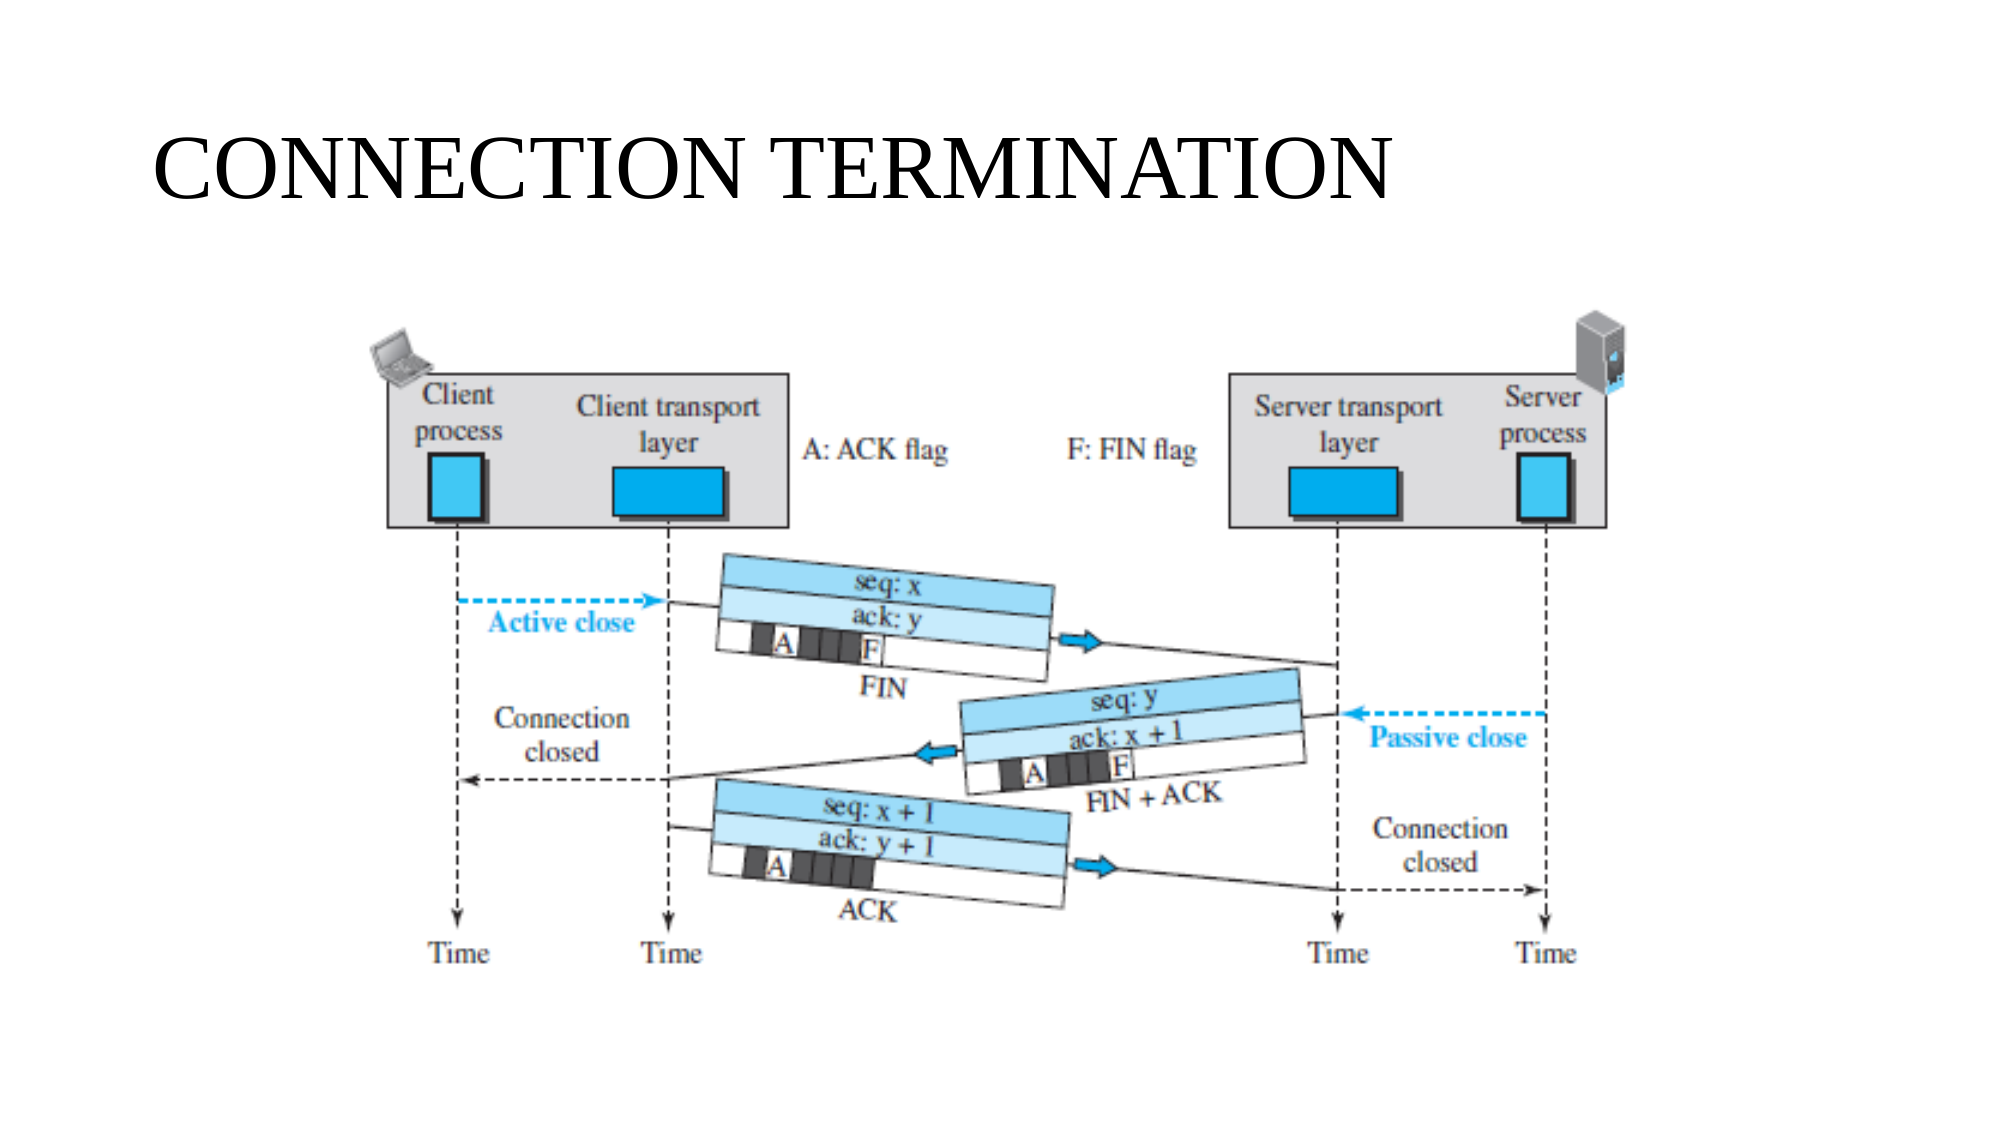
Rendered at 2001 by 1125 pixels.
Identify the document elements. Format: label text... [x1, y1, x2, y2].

title CONNECTION TERMINATION [137, 59, 1863, 278]
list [313, 304, 1668, 1019]
